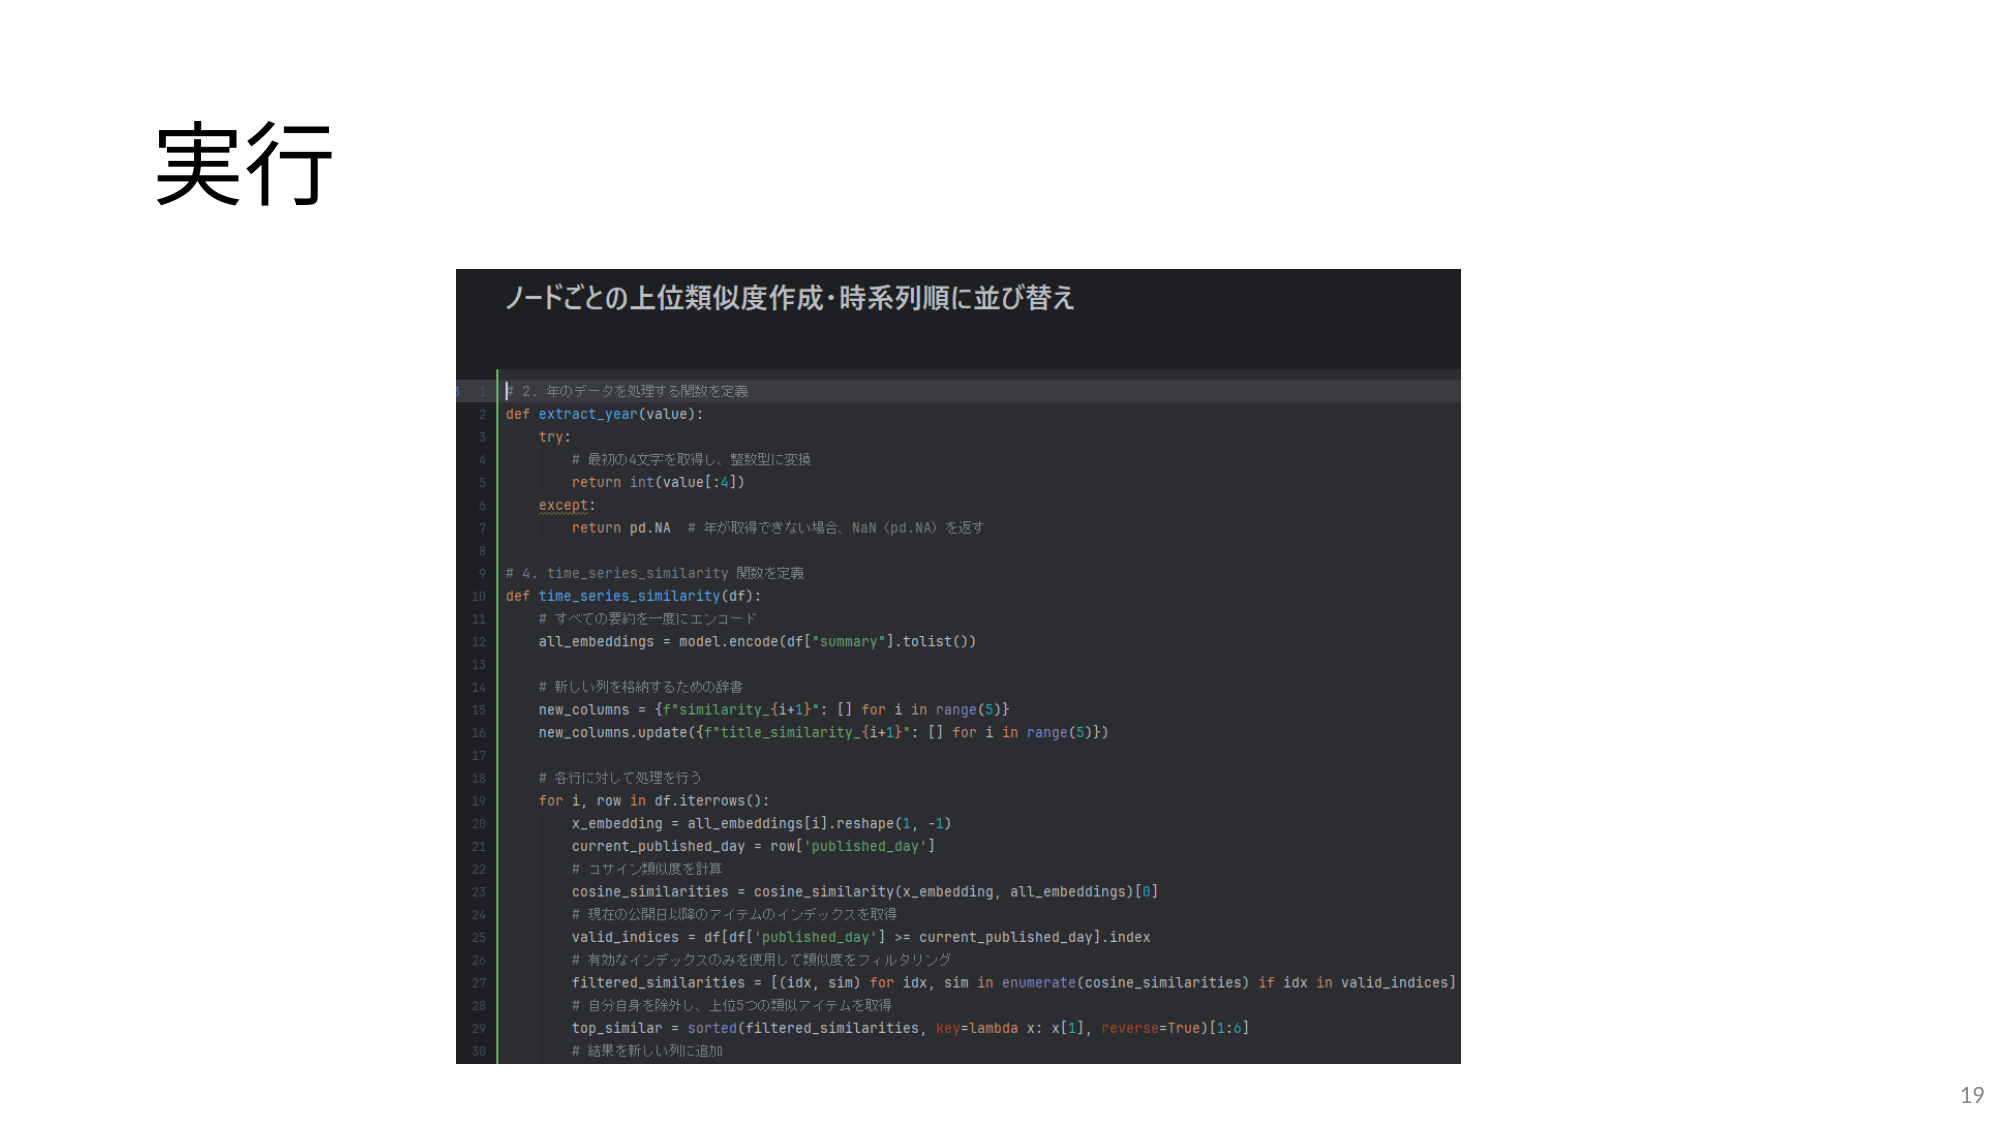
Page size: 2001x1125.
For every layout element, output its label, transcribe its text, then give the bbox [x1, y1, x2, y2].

title 実行 [137, 59, 1863, 278]
slide_number 19 [1550, 1064, 2000, 1124]
picture [456, 269, 1461, 1065]
